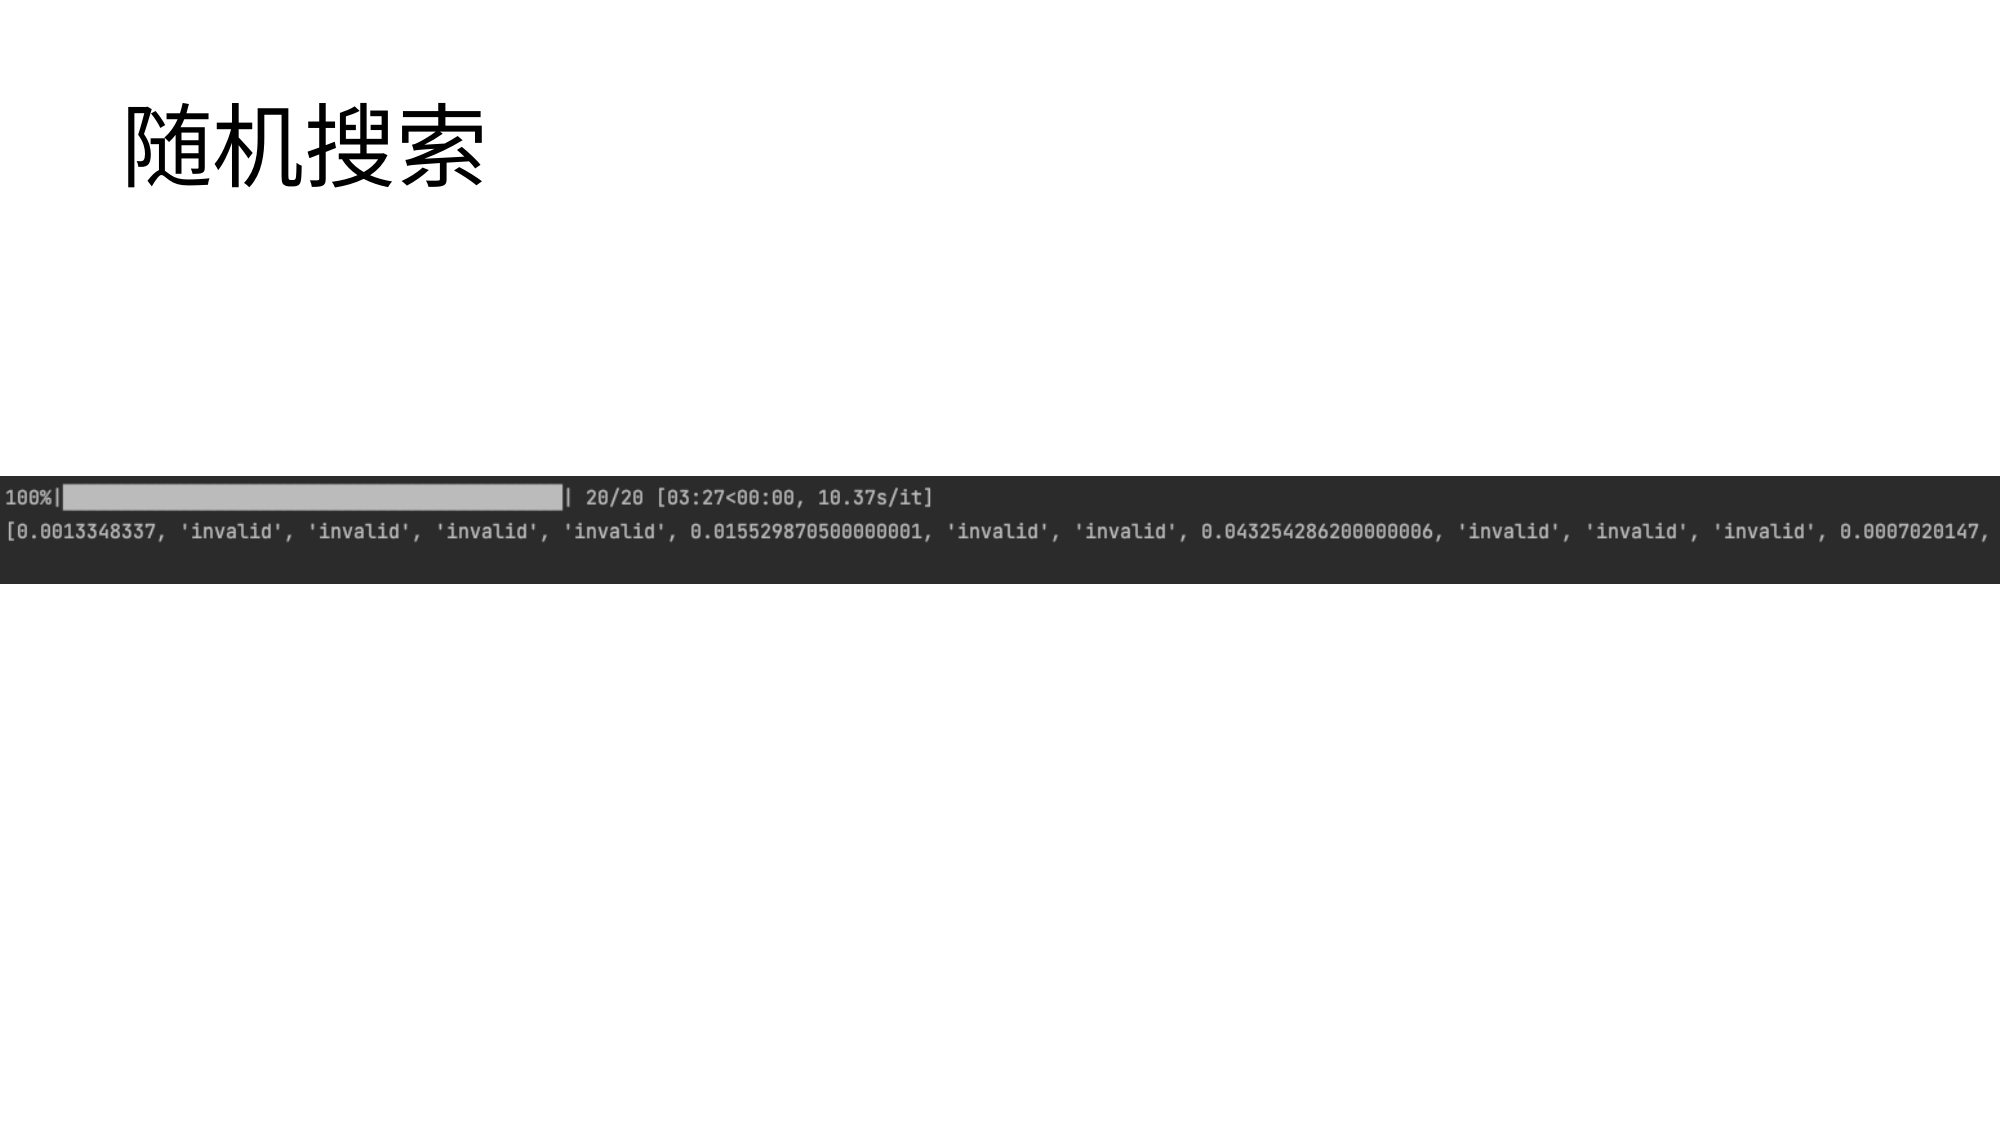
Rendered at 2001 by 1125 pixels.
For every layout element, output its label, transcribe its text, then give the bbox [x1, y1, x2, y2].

title 随机搜索 [106, 42, 1832, 260]
picture [0, 476, 2000, 584]
